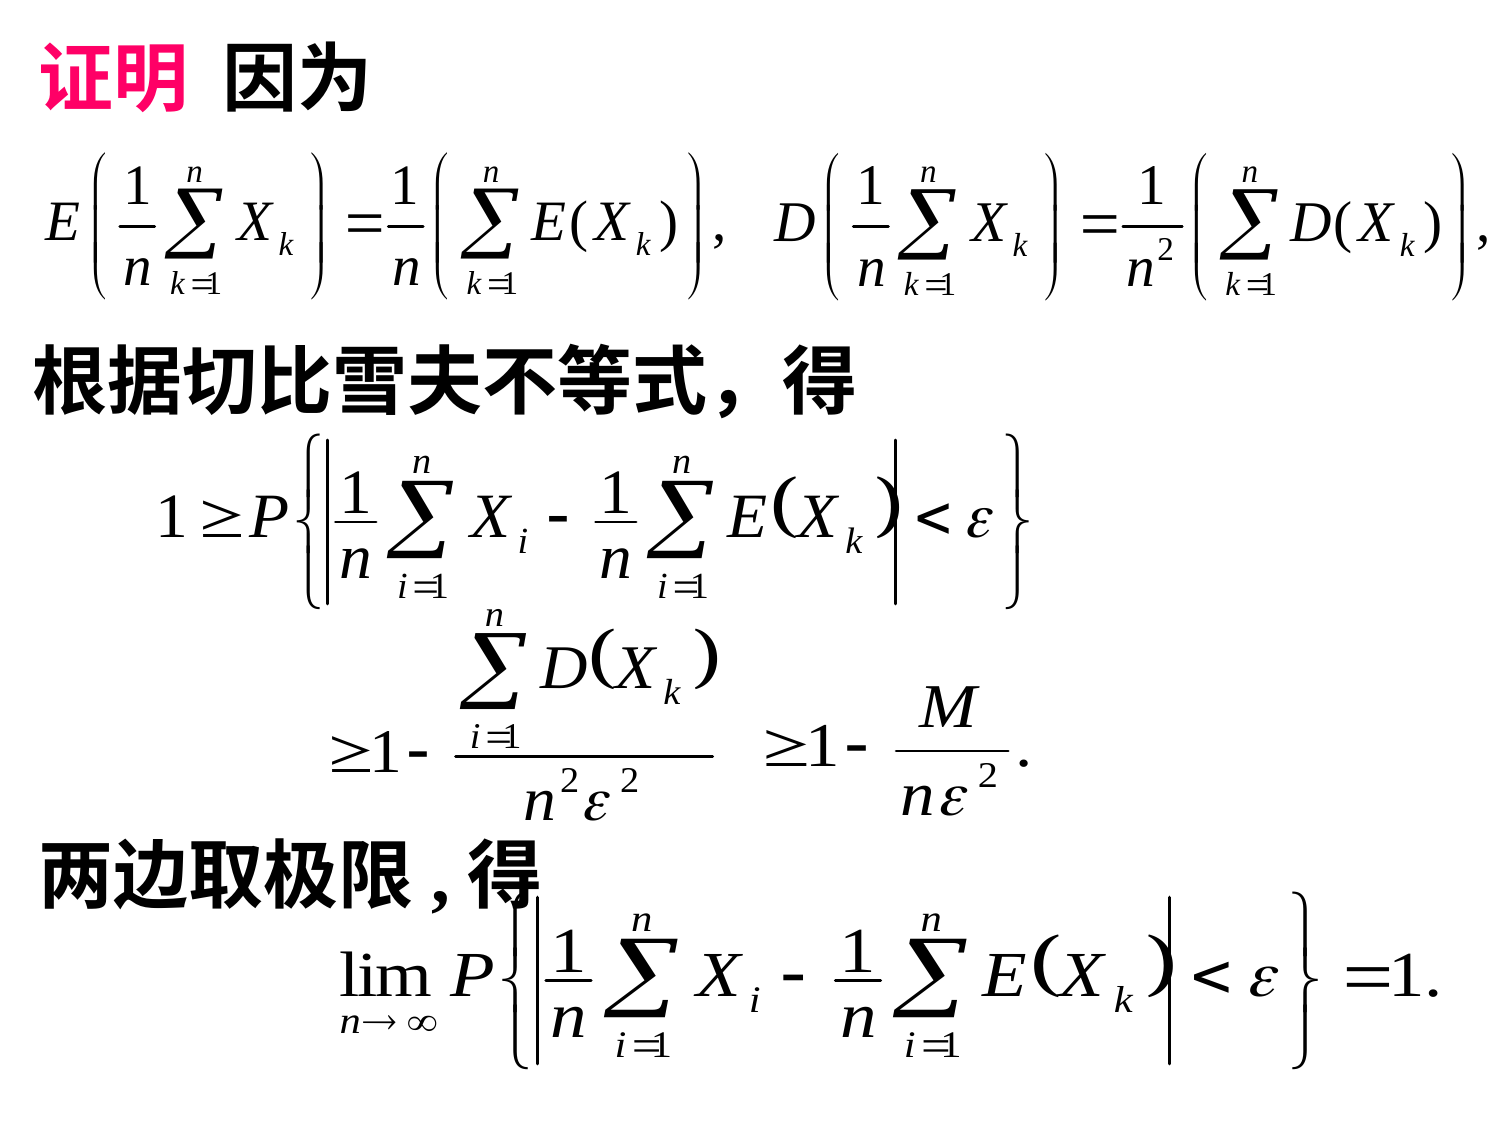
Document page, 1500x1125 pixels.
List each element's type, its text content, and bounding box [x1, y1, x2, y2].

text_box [34, 140, 736, 313]
text_box 证明 因为 [23, 23, 685, 129]
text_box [316, 585, 727, 835]
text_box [152, 421, 1044, 623]
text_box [749, 667, 1044, 829]
text_box 两边取极限,得 [23, 820, 575, 925]
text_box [763, 140, 1500, 314]
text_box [327, 878, 1454, 1083]
text_box 根据切比雪夫不等式，得 [17, 326, 963, 431]
